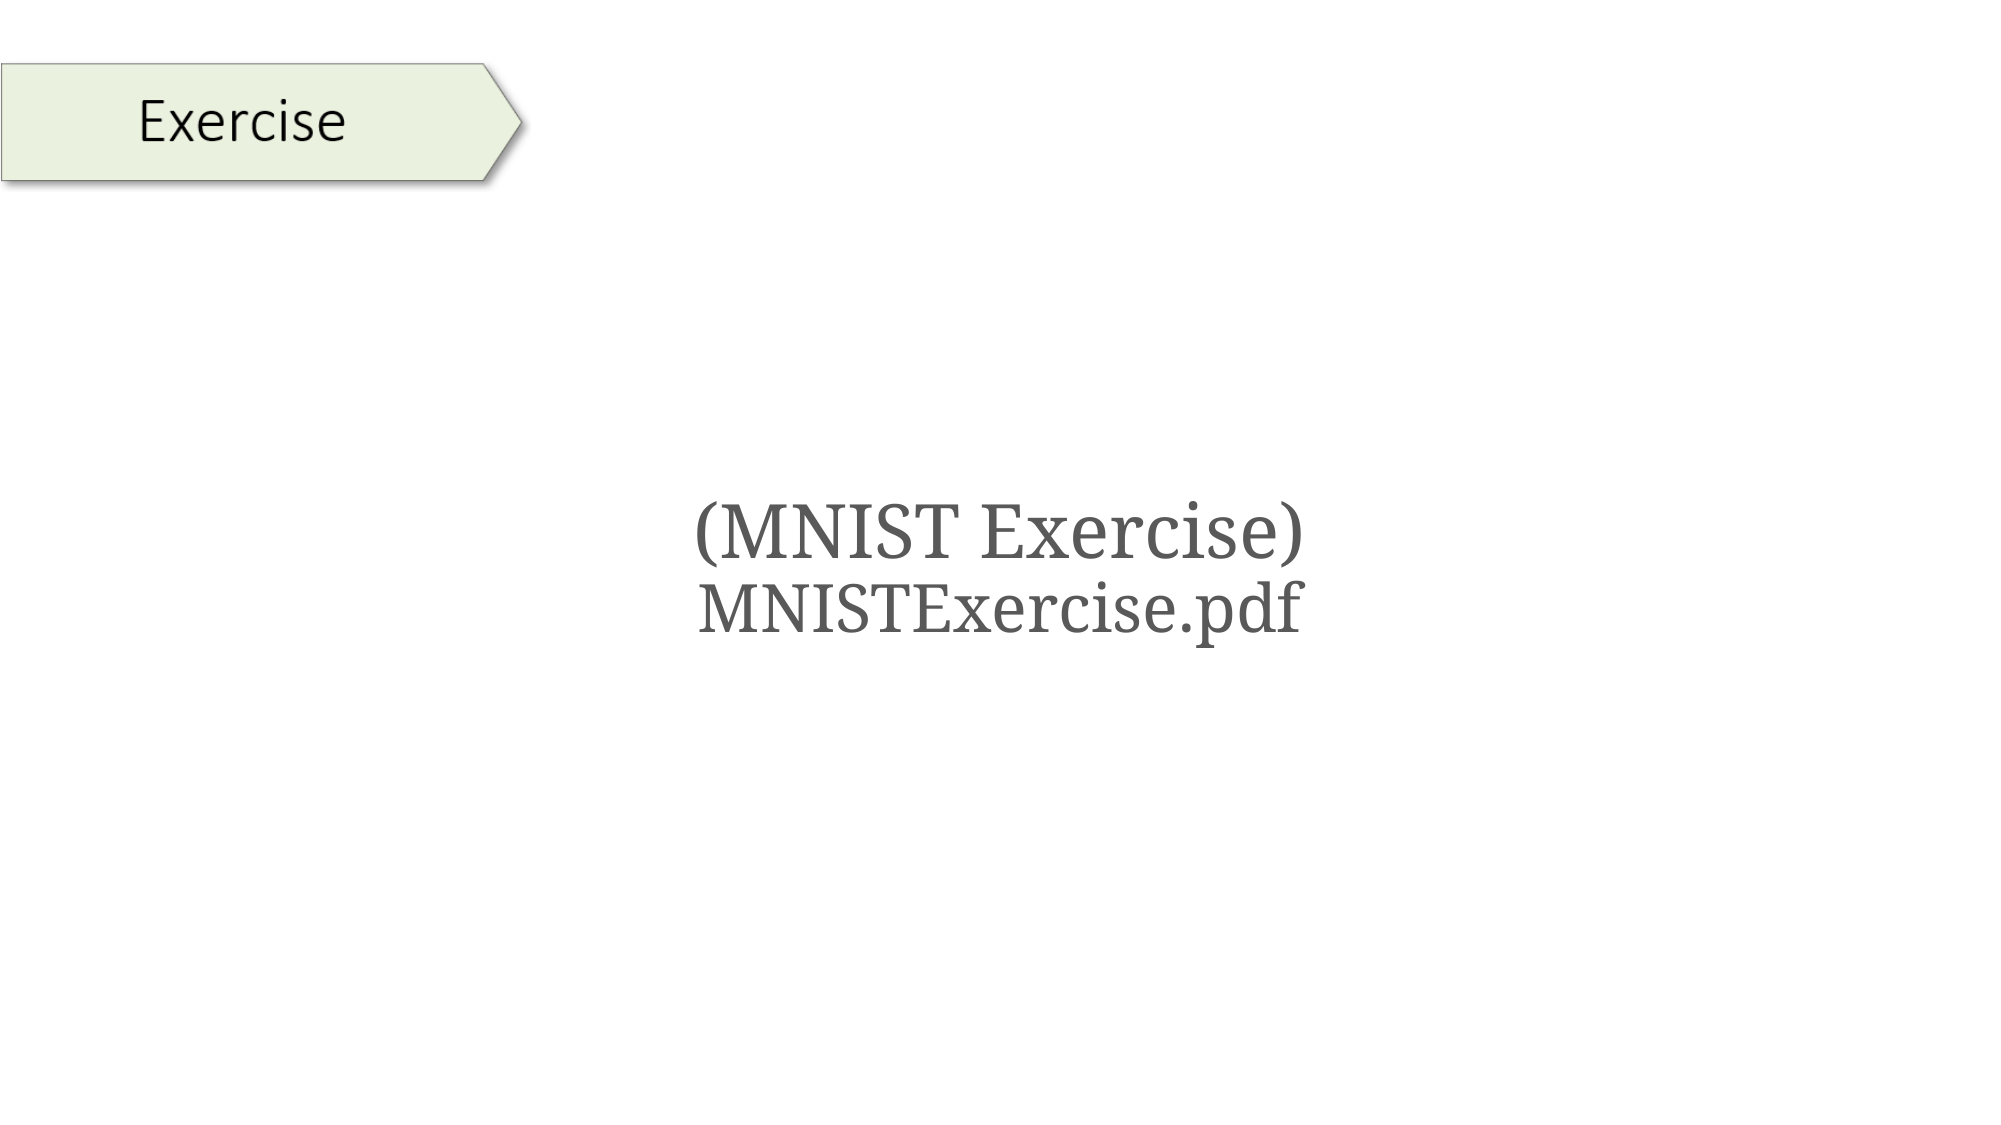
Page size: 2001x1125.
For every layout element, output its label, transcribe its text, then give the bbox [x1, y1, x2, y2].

text_box (MNIST Exercise) MNISTExercise.pdf [0, 470, 2000, 655]
picture [0, 59, 531, 193]
